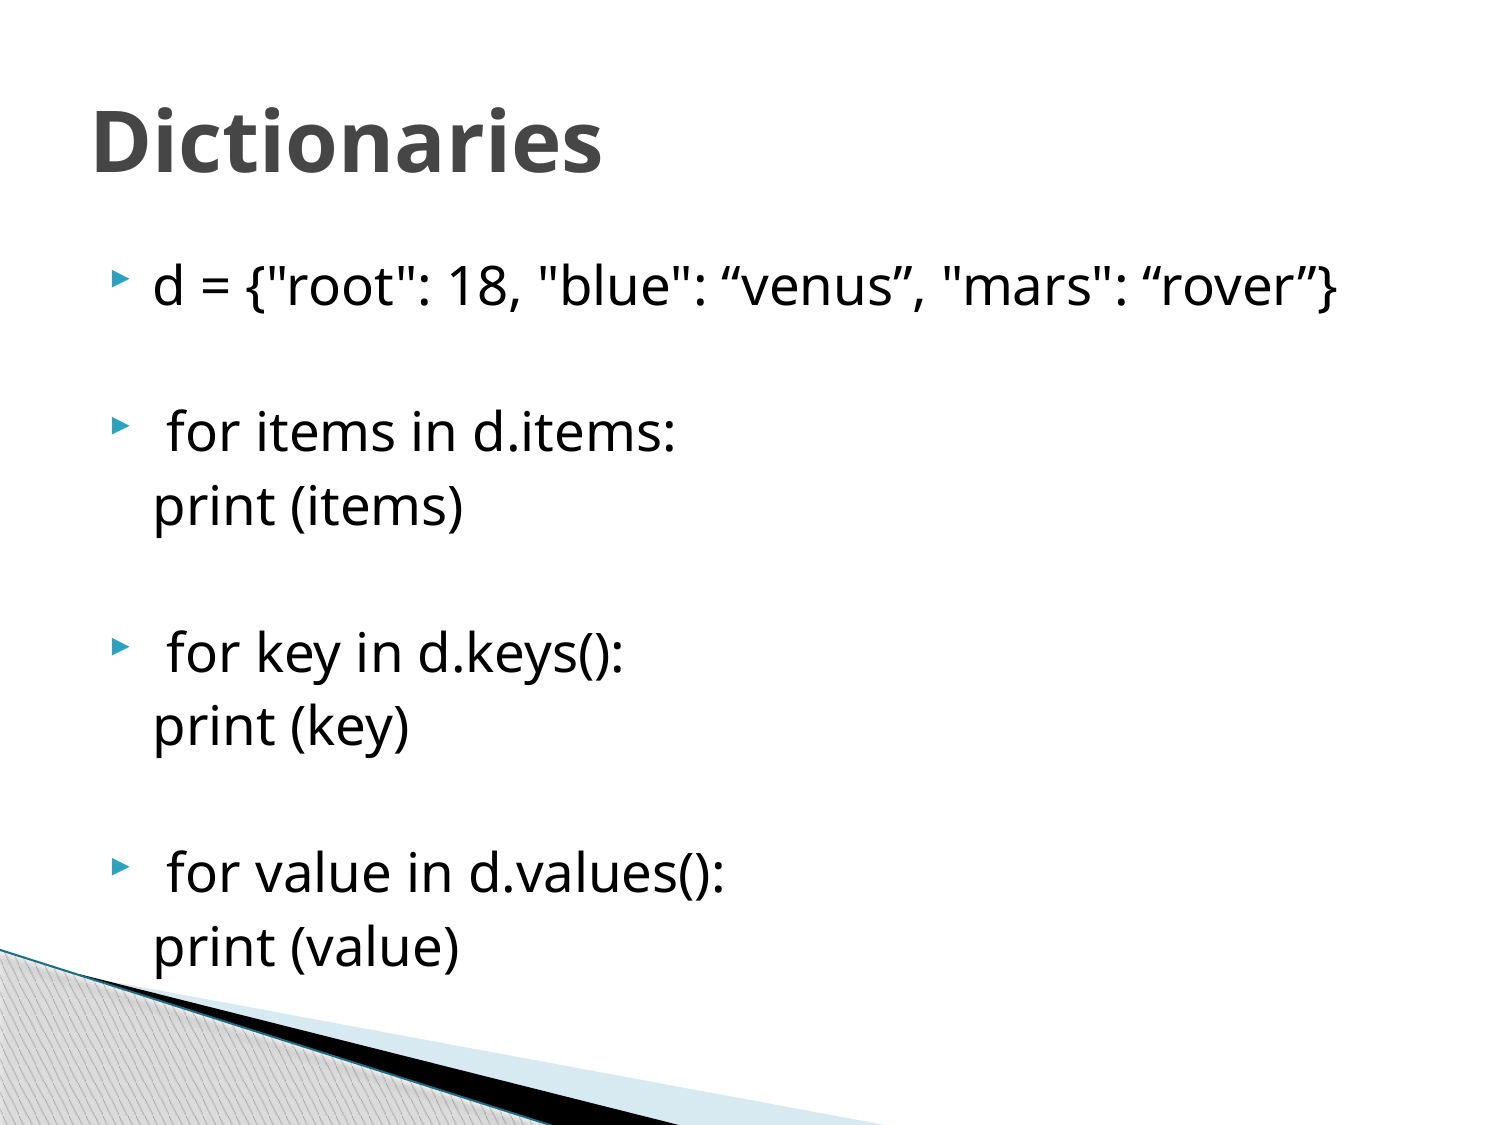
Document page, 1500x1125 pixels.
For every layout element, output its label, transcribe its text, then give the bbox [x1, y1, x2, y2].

title Dictionaries [75, 45, 1425, 233]
list d = {"root": 18, "blue": “venus”, "mars": “rover”} for items in d.items: print (items) for key in d.keys(): print (key) for value in d.values(): print (value) [75, 243, 1425, 986]
